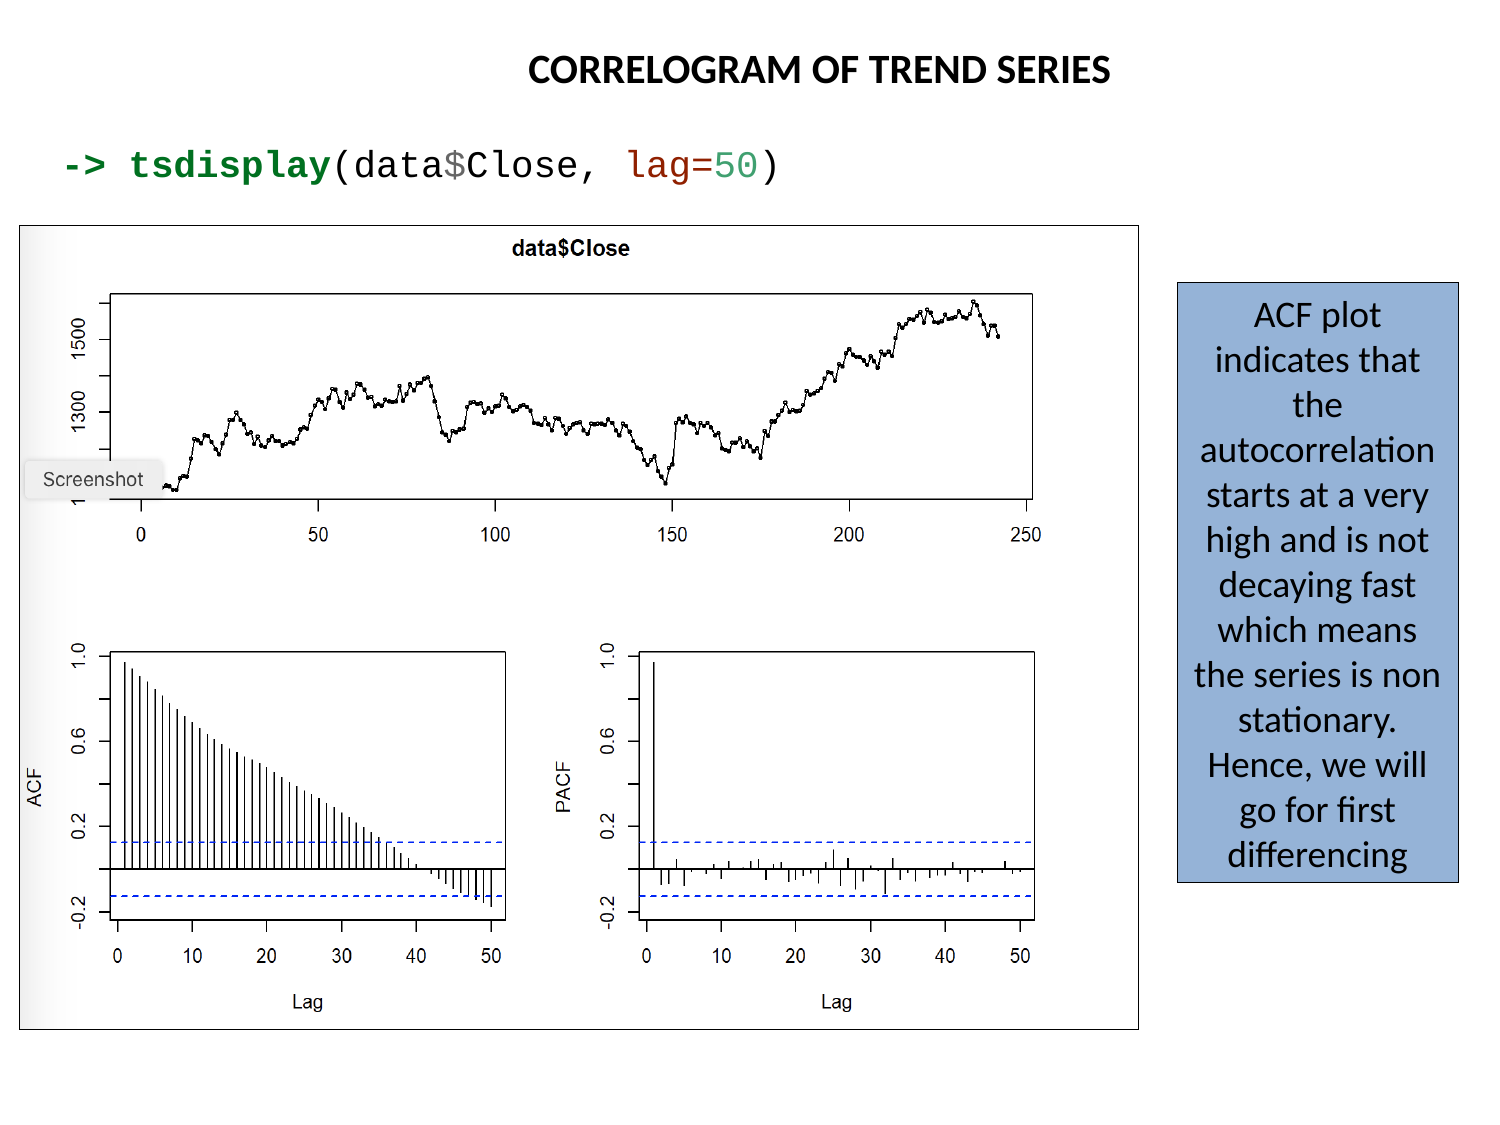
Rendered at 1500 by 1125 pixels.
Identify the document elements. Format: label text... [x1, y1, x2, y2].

text_box ACF plot indicates that the autocorrelation starts at a very high and is not decaying fast which means the series is non stationary. Hence, we will go for first differencing [1177, 282, 1459, 883]
text_box -> tsdisplay(data$Close, lag=50) [46, 132, 796, 193]
picture [18, 225, 1140, 1031]
text_box CORRELOGRAM OF TREND SERIES [513, 34, 1318, 99]
